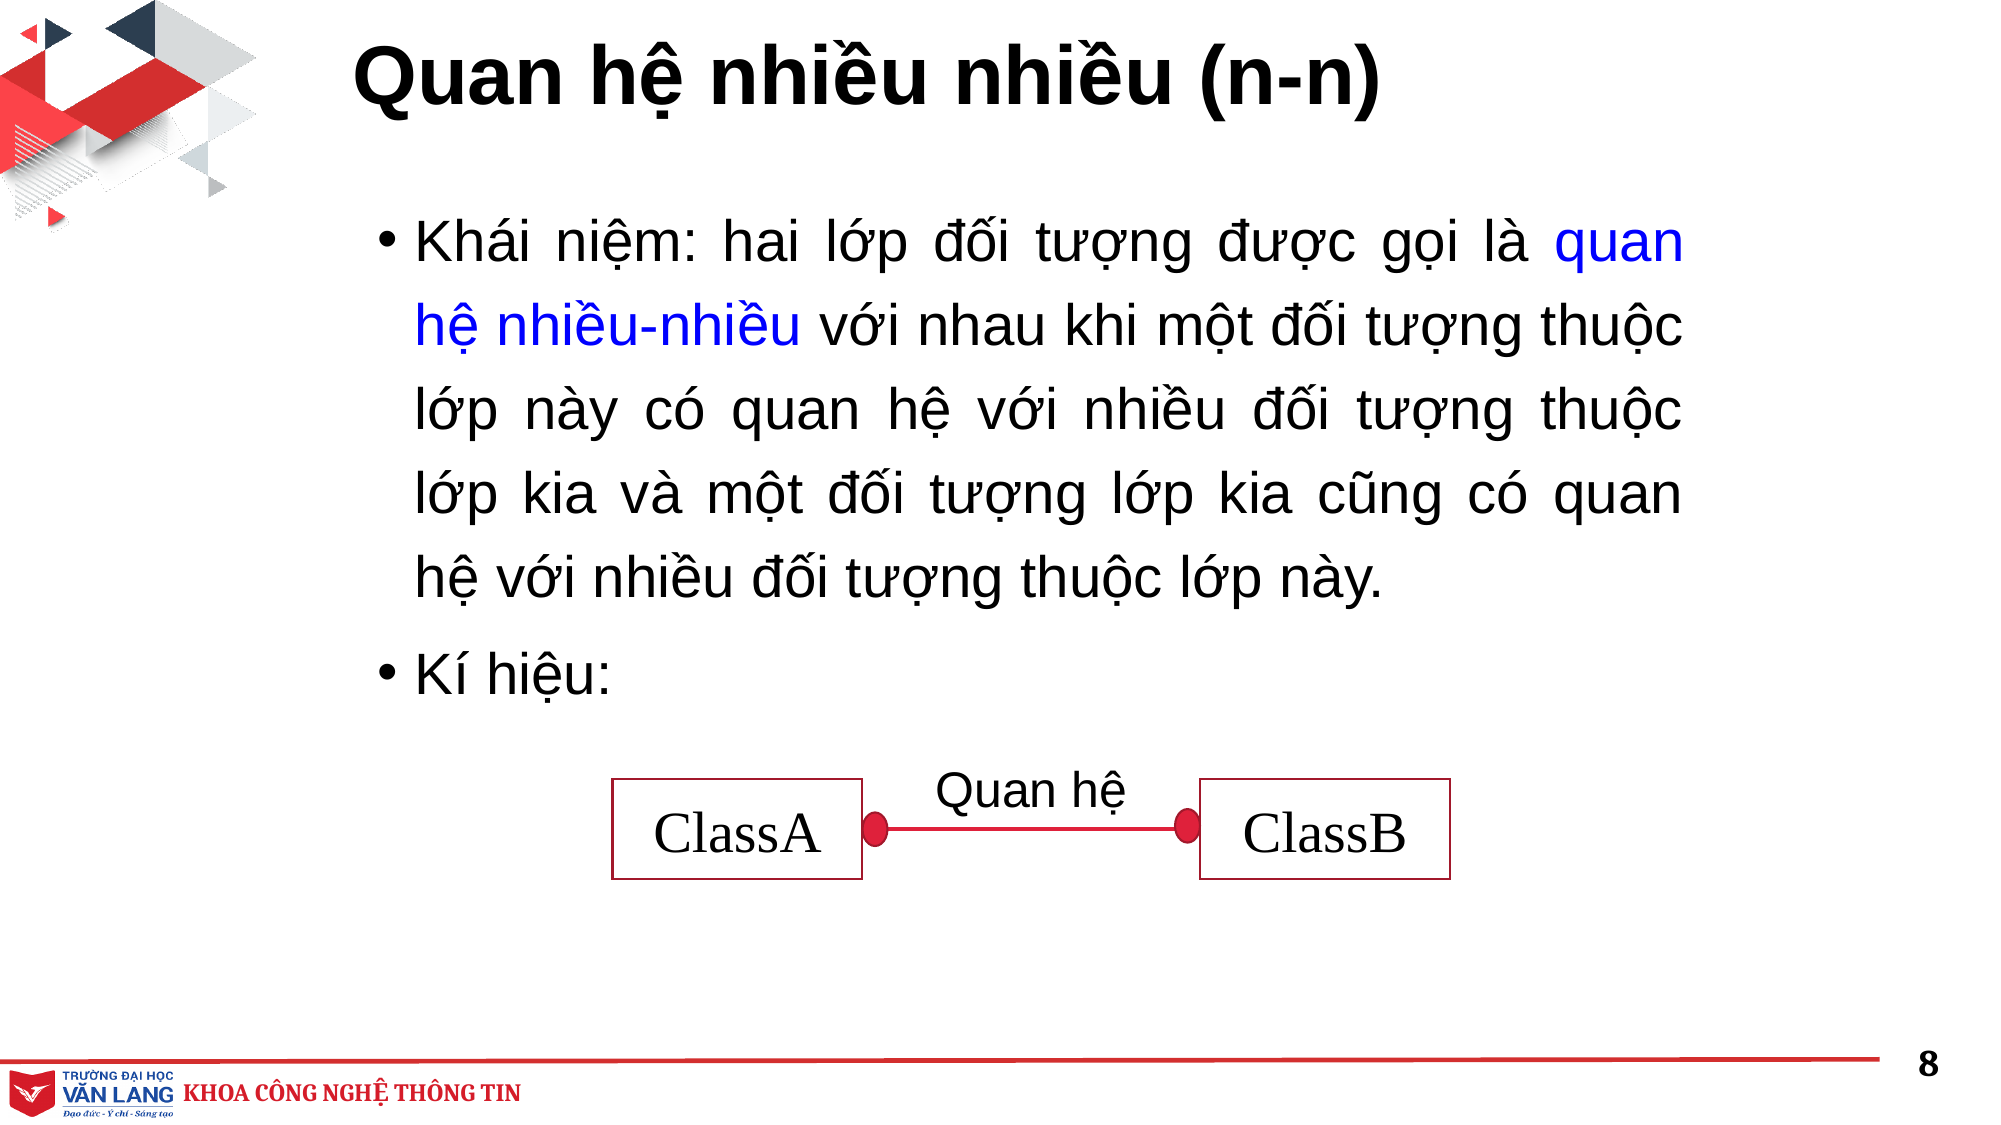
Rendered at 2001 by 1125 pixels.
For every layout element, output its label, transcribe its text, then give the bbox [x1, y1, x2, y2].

picture [0, 0, 256, 233]
title Quan hệ nhiều nhiều (n-n) [337, 24, 1750, 138]
picture [8, 1069, 173, 1118]
list Khái niệm: hai lớp đối tượng được gọi là quan hệ nhiều-nhiều với nhau khi một đối tượng thuộc lớp này có quan hệ với nhiều đối tượng thuộc lớp kia và một đối tượng lớp kia cũng có quan hệ với nhiều đối tượng thuộc lớp này. Kí hiệu: [362, 182, 1700, 1038]
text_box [612, 749, 1451, 880]
